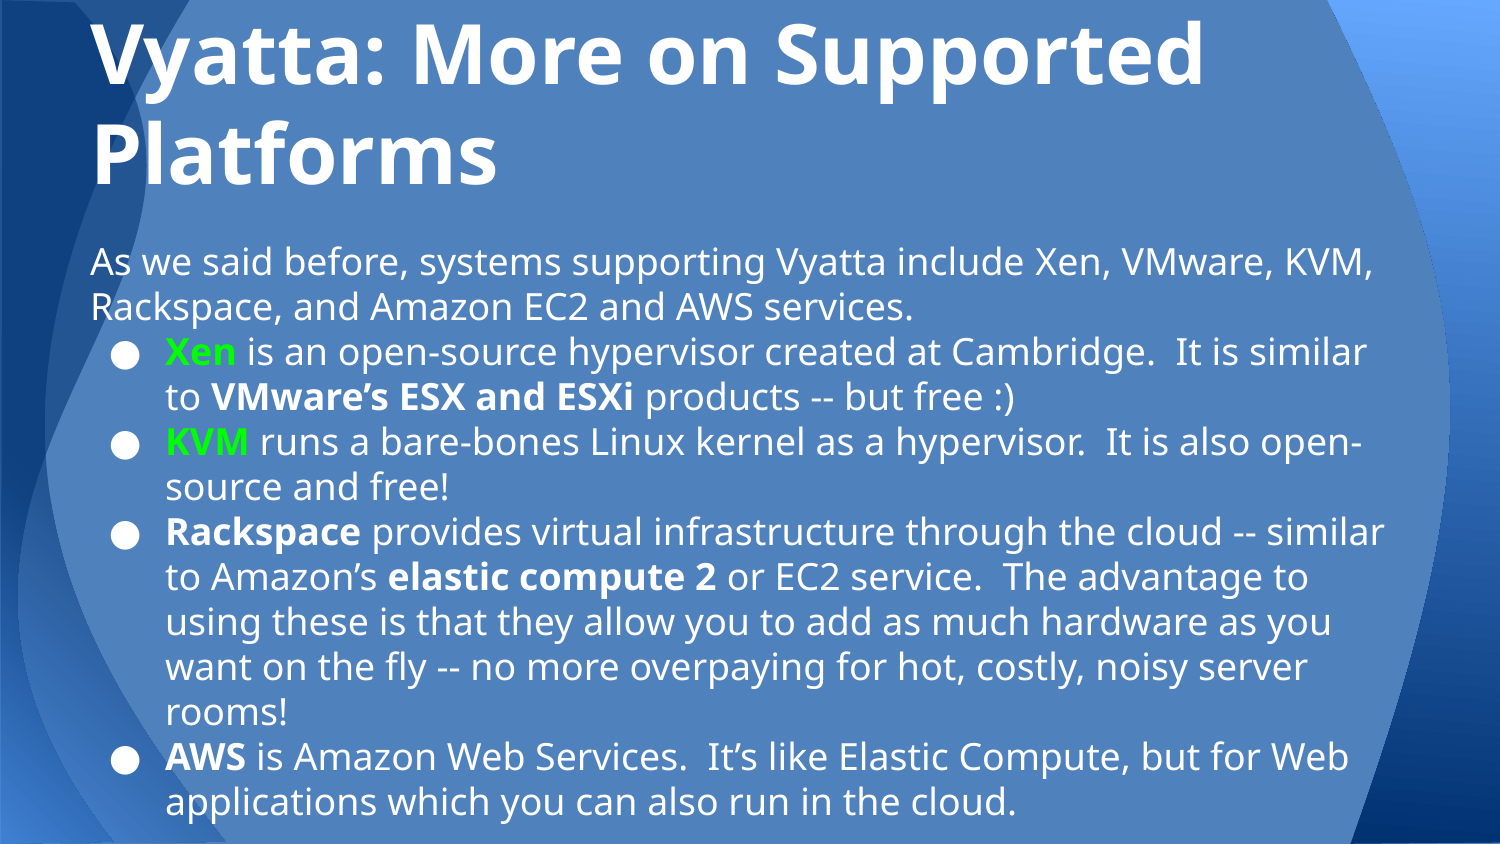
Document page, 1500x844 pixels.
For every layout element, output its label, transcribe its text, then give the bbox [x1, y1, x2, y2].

list As we said before, systems supporting Vyatta include Xen, VMware, KVM, Rackspace, and Amazon EC2 and AWS services. Xen is an open-source hypervisor created at Cambridge. It is similar to VMware’s ESX and ESXi products -- but free :) KVM runs a bare-bones Linux kernel as a hypervisor. It is also open-source and free! Rackspace provides virtual infrastructure through the cloud -- similar to Amazon’s elastic compute 2 or EC2 service. The advantage to using these is that they allow you to add as much hardware as you want on the fly -- no more overpaying for hot, costly, noisy server rooms! AWS is Amazon Web Services. It’s like Elastic Compute, but for Web applications which you can also run in the cloud. [75, 223, 1425, 819]
title Vyatta: More on Supported Platforms [75, 53, 1425, 217]
